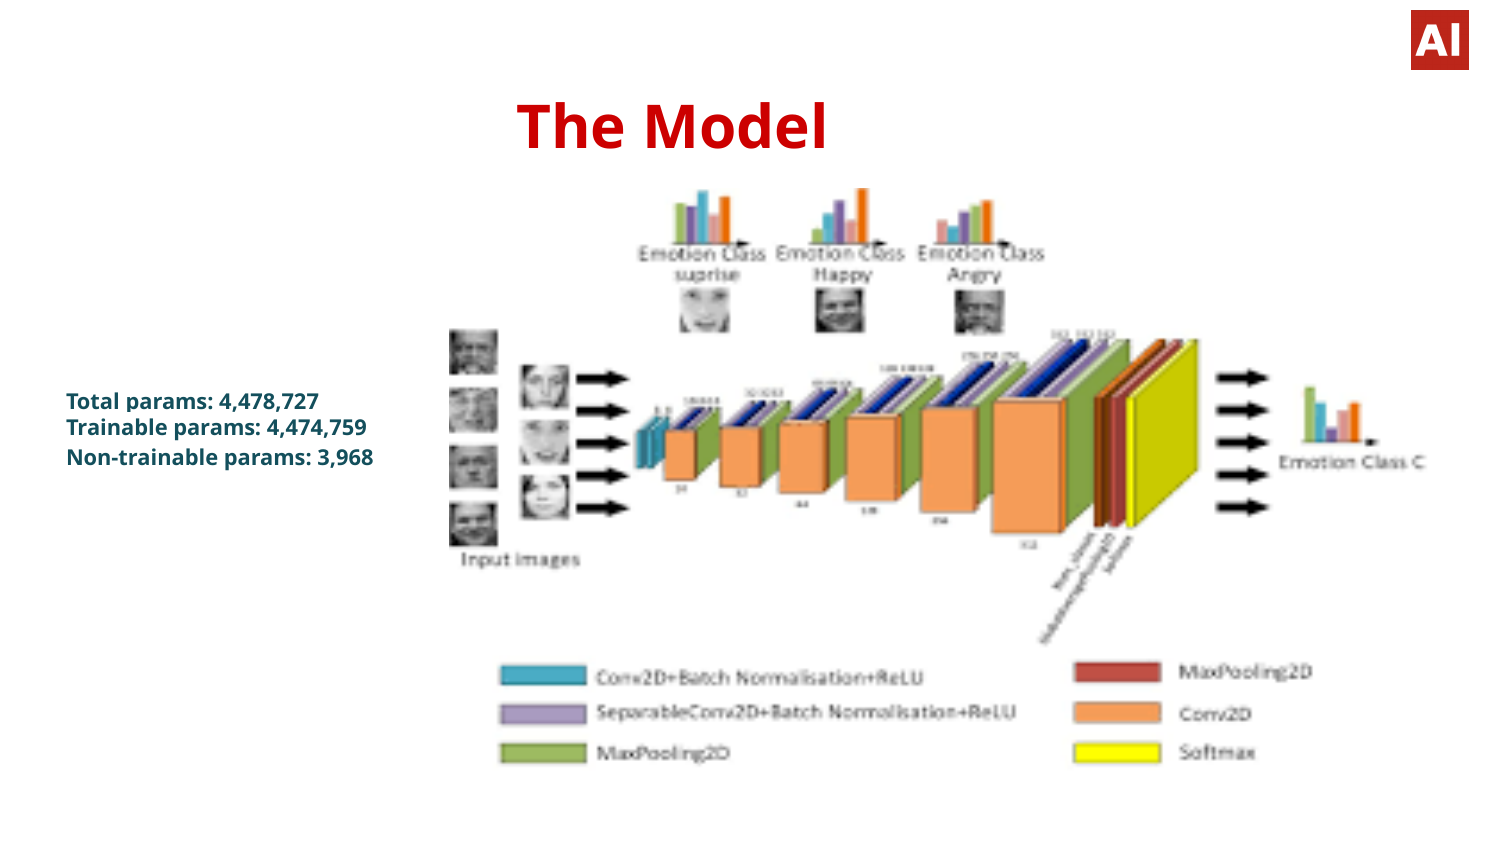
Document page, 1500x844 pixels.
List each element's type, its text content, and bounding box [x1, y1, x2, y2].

picture [449, 188, 1438, 777]
list Total params: 4,478,727 Trainable params: 4,474,759 Non-trainable params: 3,968 [51, 189, 1483, 801]
title The Model [51, 72, 1449, 167]
picture [1411, 10, 1469, 70]
